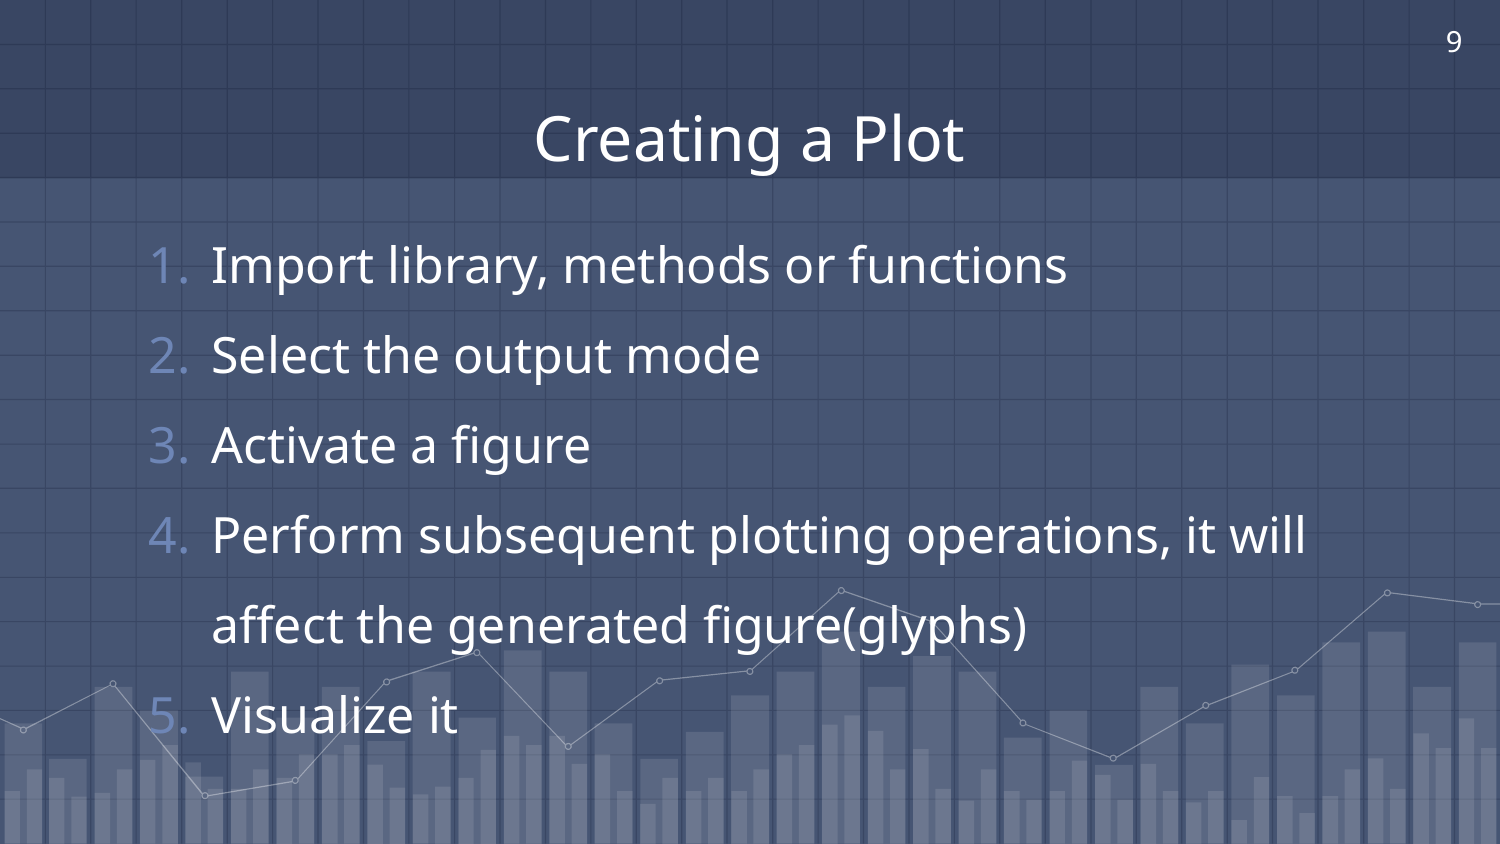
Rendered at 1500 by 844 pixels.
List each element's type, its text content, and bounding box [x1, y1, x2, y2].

title Creating a Plot [119, 48, 1381, 190]
slide_number ‹#› [1408, 0, 1500, 88]
list Import library, methods or functions Select the output mode Activate a figure Perform subsequent plotting operations, it will affect the generated figure(glyphs) Visualize it [121, 189, 1383, 698]
